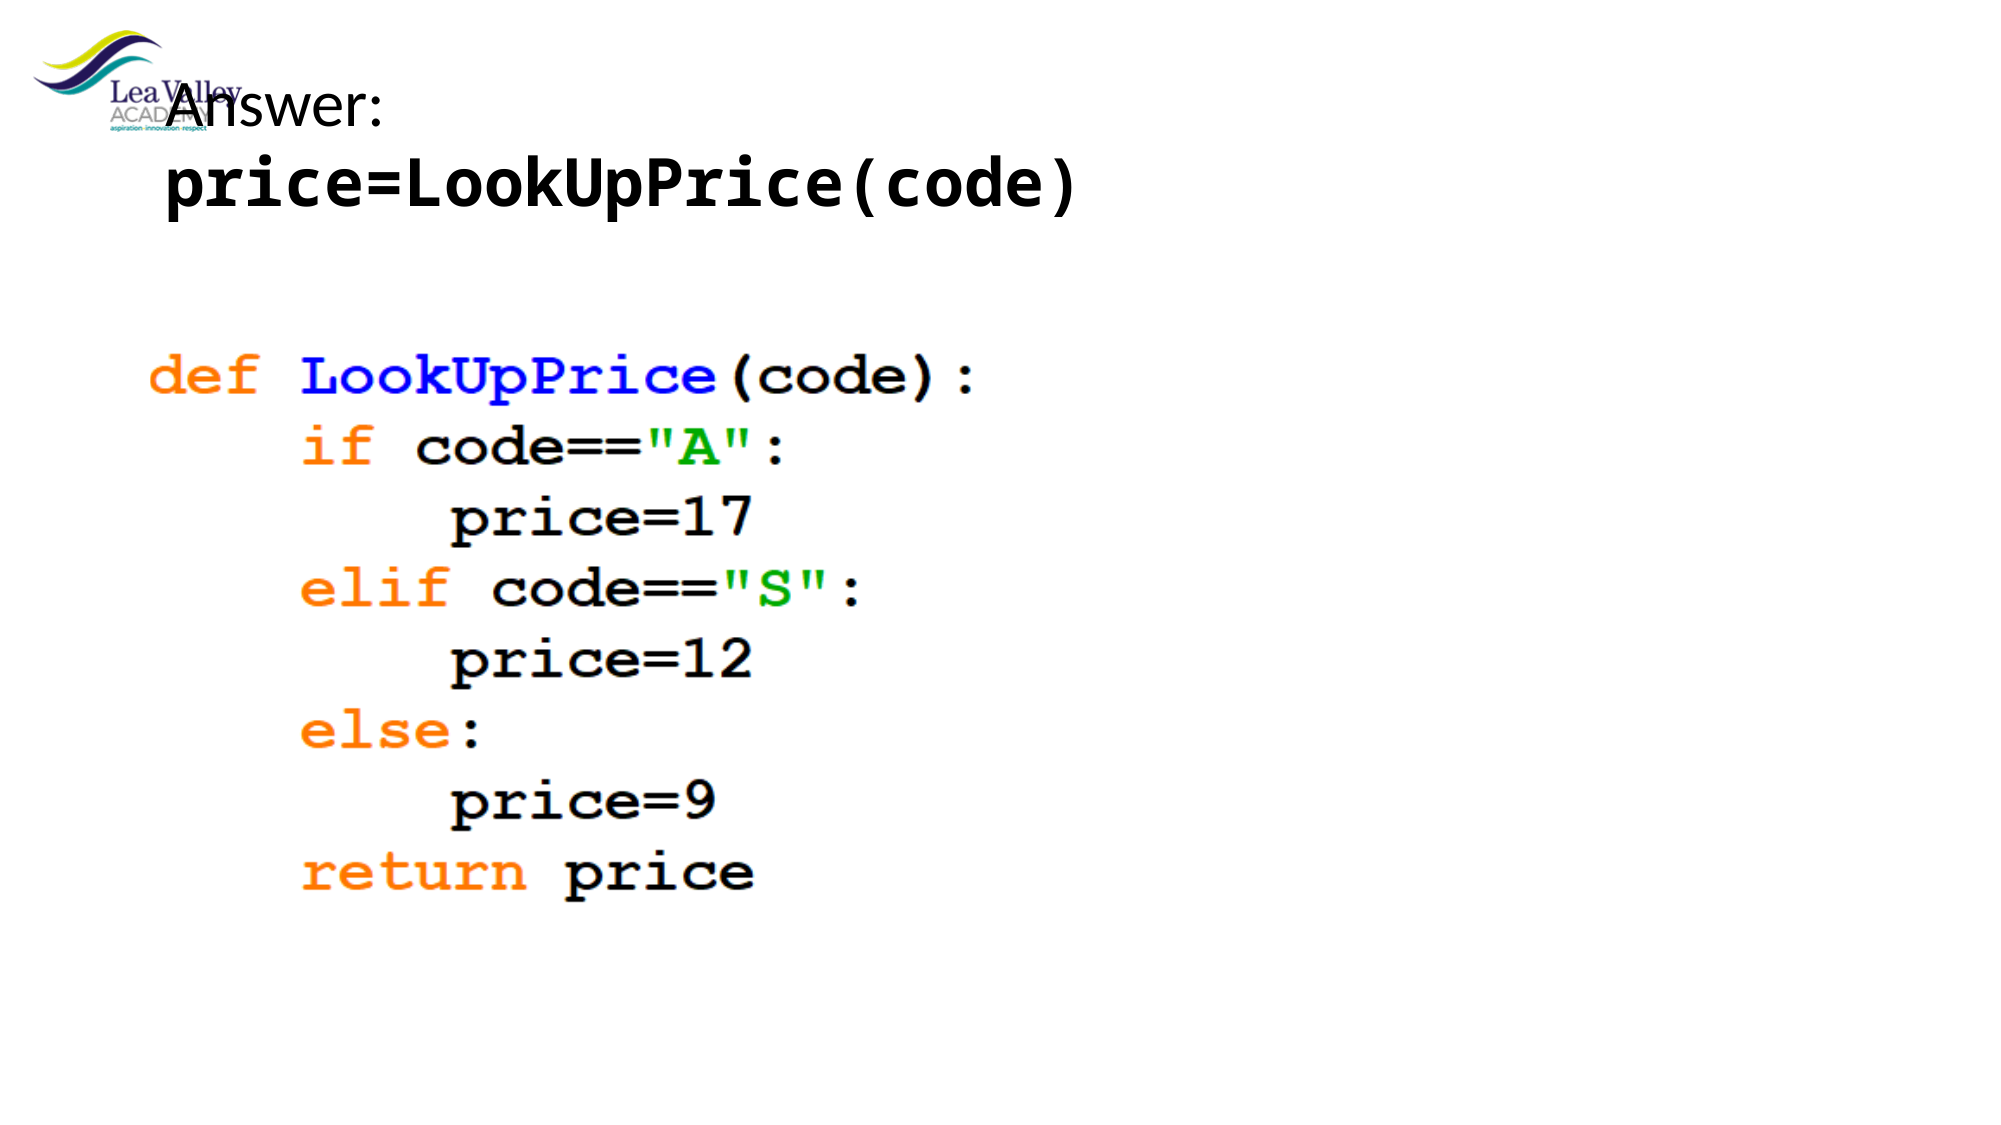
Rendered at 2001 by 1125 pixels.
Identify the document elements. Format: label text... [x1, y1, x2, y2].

picture [150, 319, 1063, 947]
text_box Answer: price=LookUpPrice(code) [150, 52, 1385, 228]
picture [32, 30, 243, 132]
